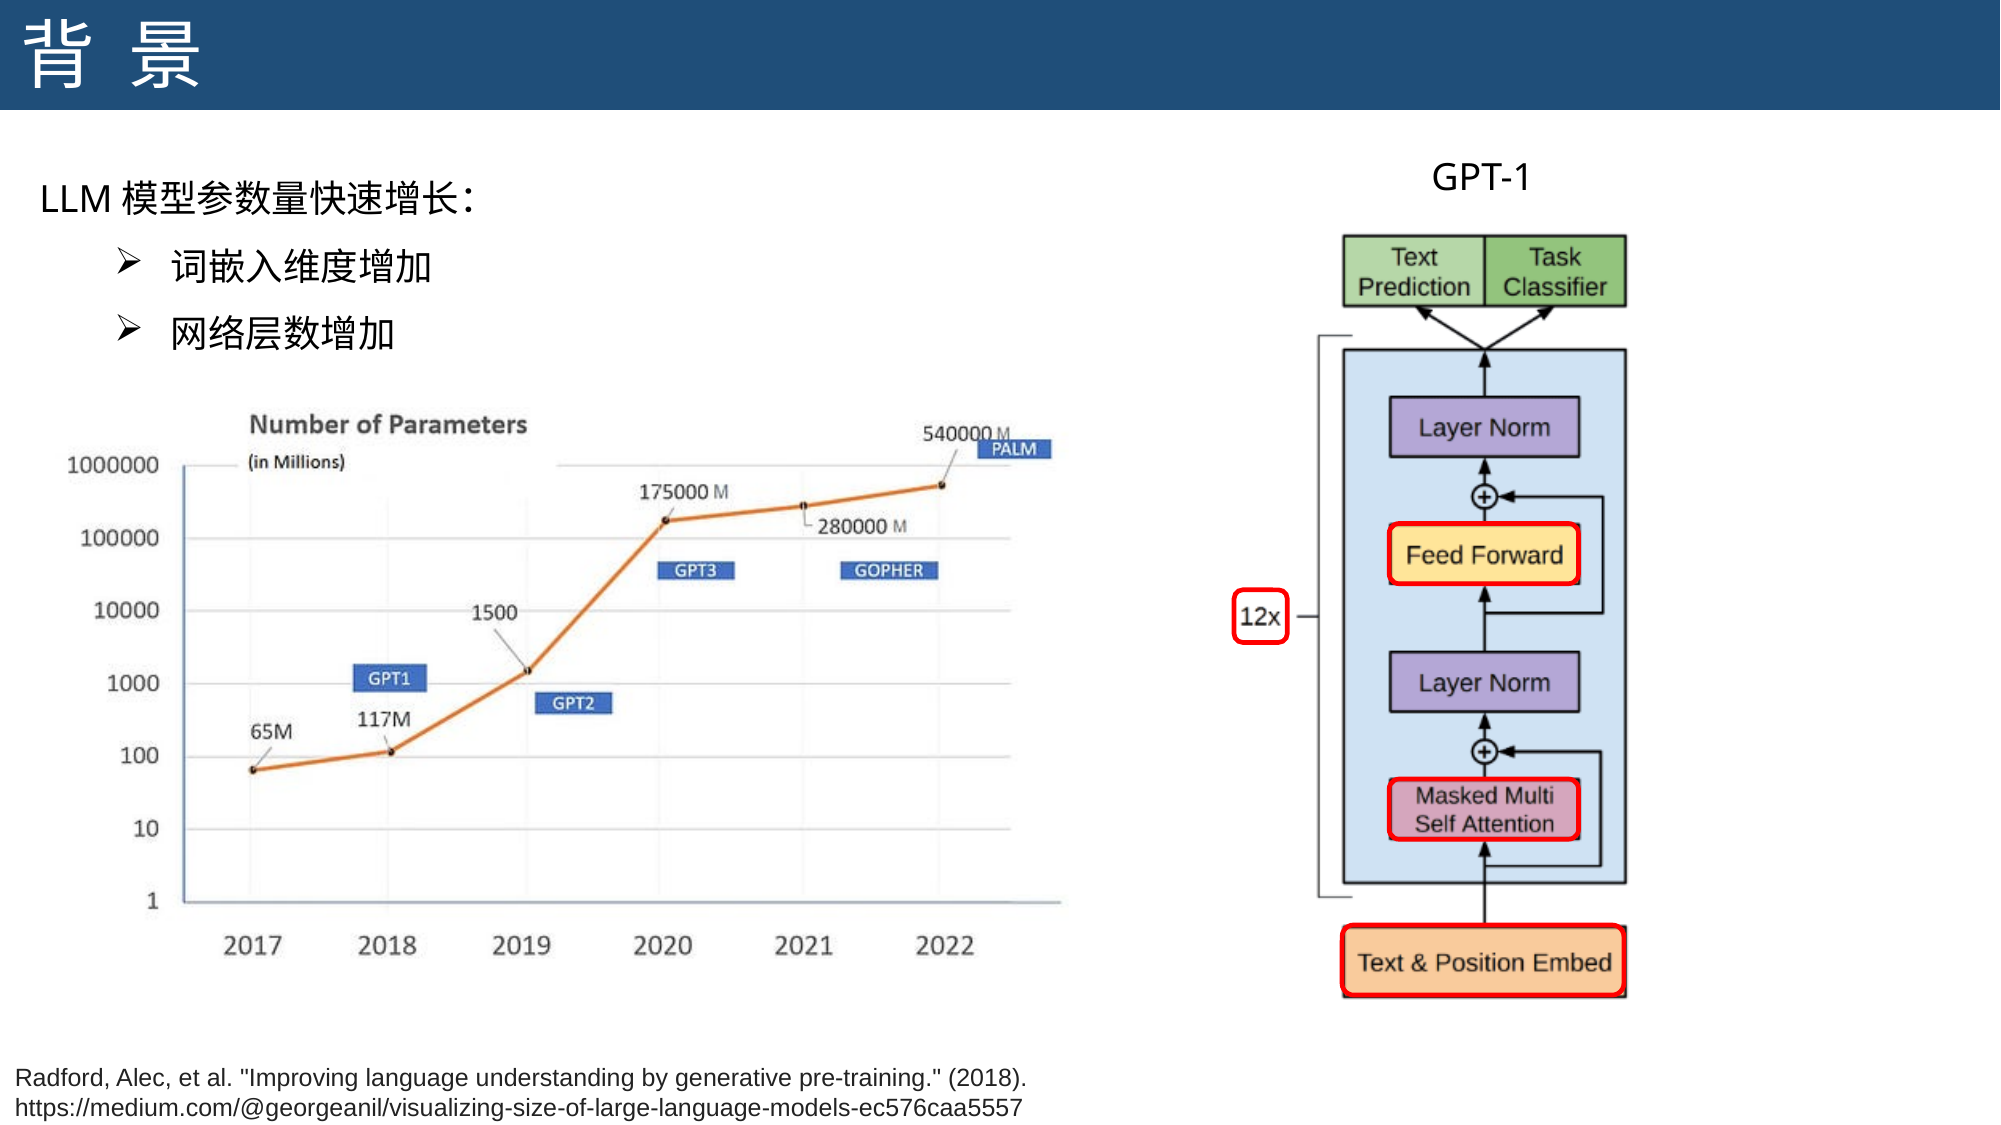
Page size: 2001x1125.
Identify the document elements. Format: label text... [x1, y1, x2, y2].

text_box LLM模型参数量快速增长： 词嵌入维度增加 网络层数增加 [24, 145, 1290, 363]
text_box Radford, Alec, et al. "Improving language understanding by generative pre-training." (2018). https://medium.com/@georgeanil/visualizing-size-of-large-language-models-ec576caa5557 [0, 1054, 2000, 1125]
text_box 背 景 [5, 0, 219, 105]
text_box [1234, 227, 1638, 1003]
text_box GPT-1 [1416, 145, 1550, 205]
picture [43, 382, 1165, 1015]
text_box [0, 0, 2000, 111]
